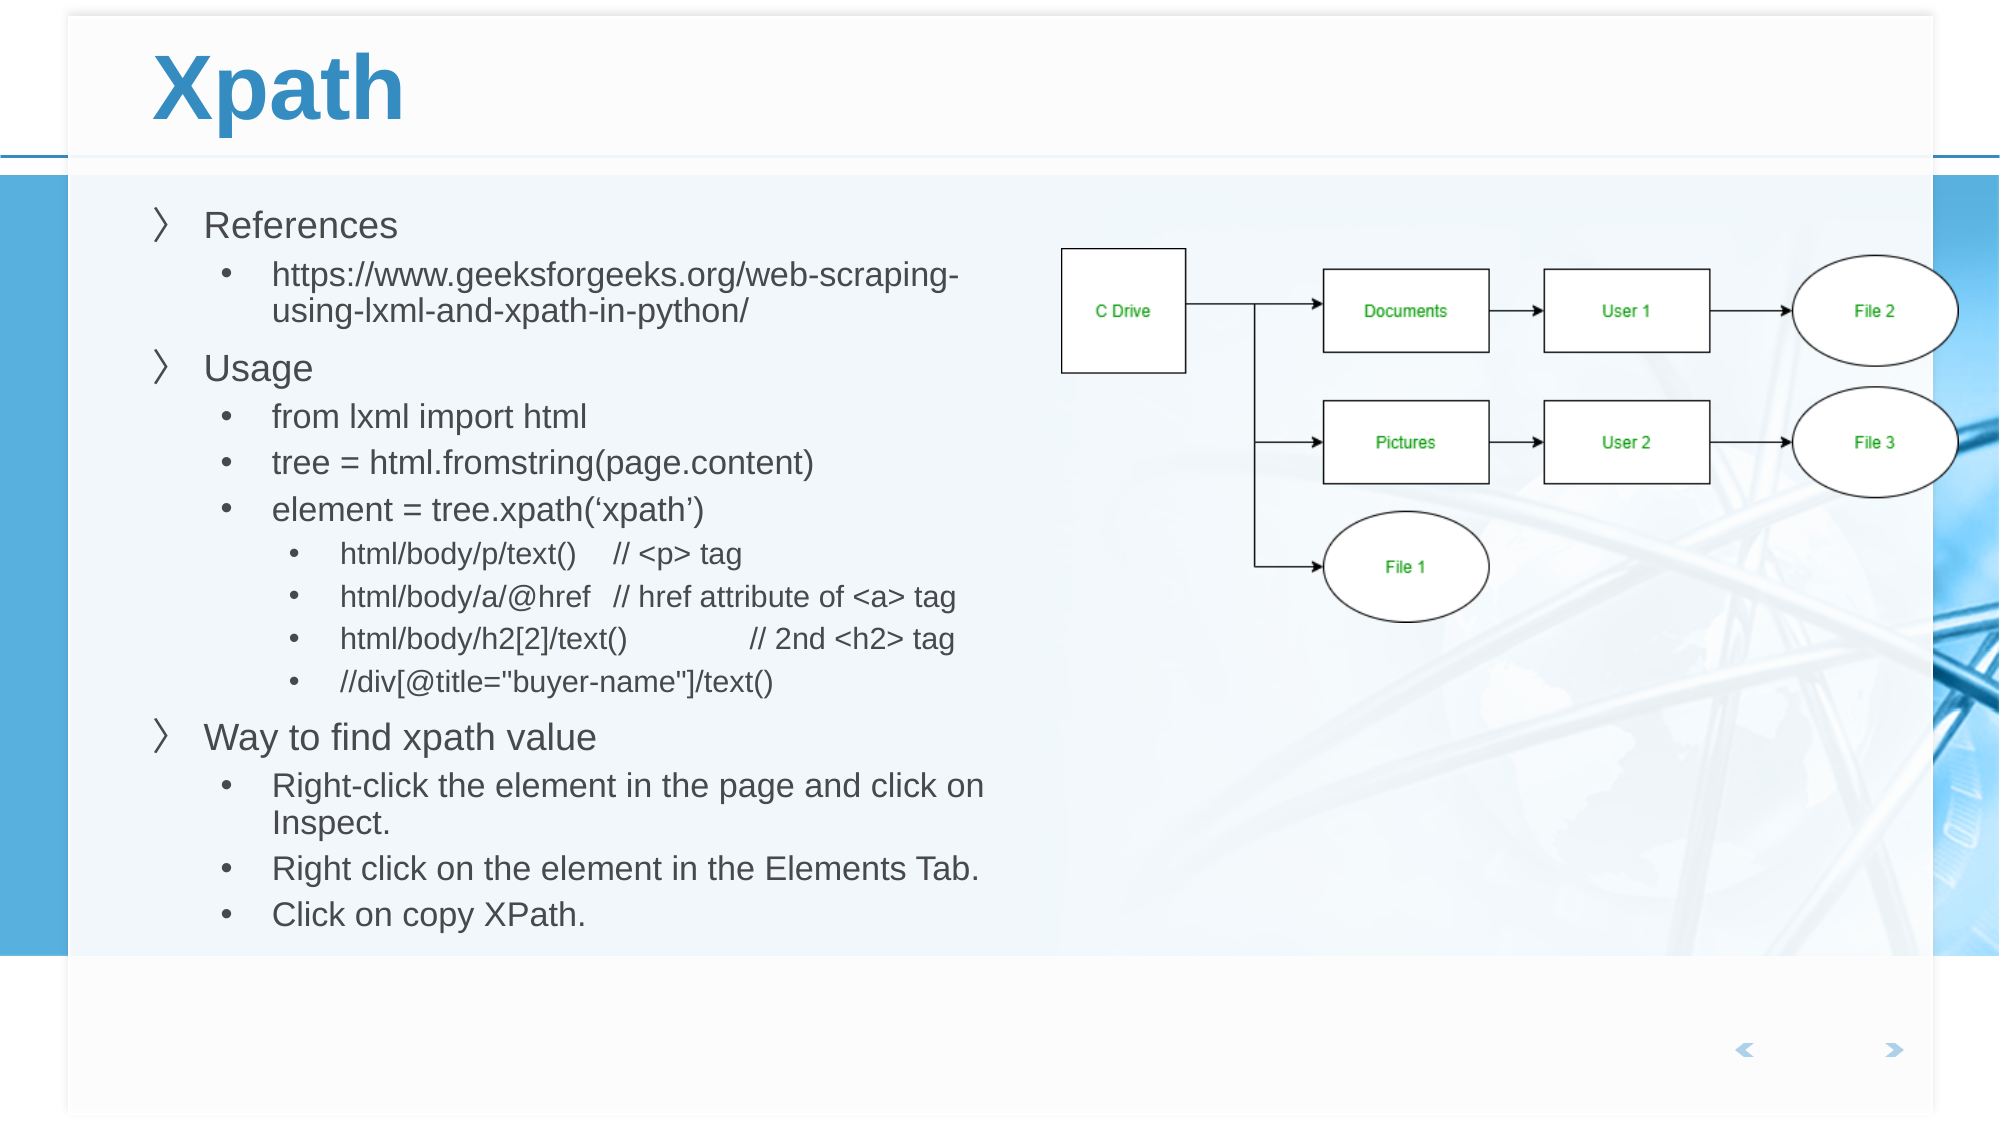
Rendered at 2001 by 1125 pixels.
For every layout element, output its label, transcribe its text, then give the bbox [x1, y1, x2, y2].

picture [0, 0, 2001, 1125]
list References https://www.geeksforgeeks.org/web-scraping-using-lxml-and-xpath-in-python/ Usage from lxml import html tree = html.fromstring(page.content) element = tree.xpath(‘xpath’) html/body/p/text() // <p> tag html/body/a/@href // href attribute of <a> tag html/body/h2[2]/text() // 2nd <h2> tag //div[@title="buyer-name"]/text() Way to find xpath value Right-click the element in the page and click on Inspect. Right click on the element in the Elements Tab. Click on copy XPath. [137, 198, 1062, 946]
title Xpath [137, 29, 1863, 150]
